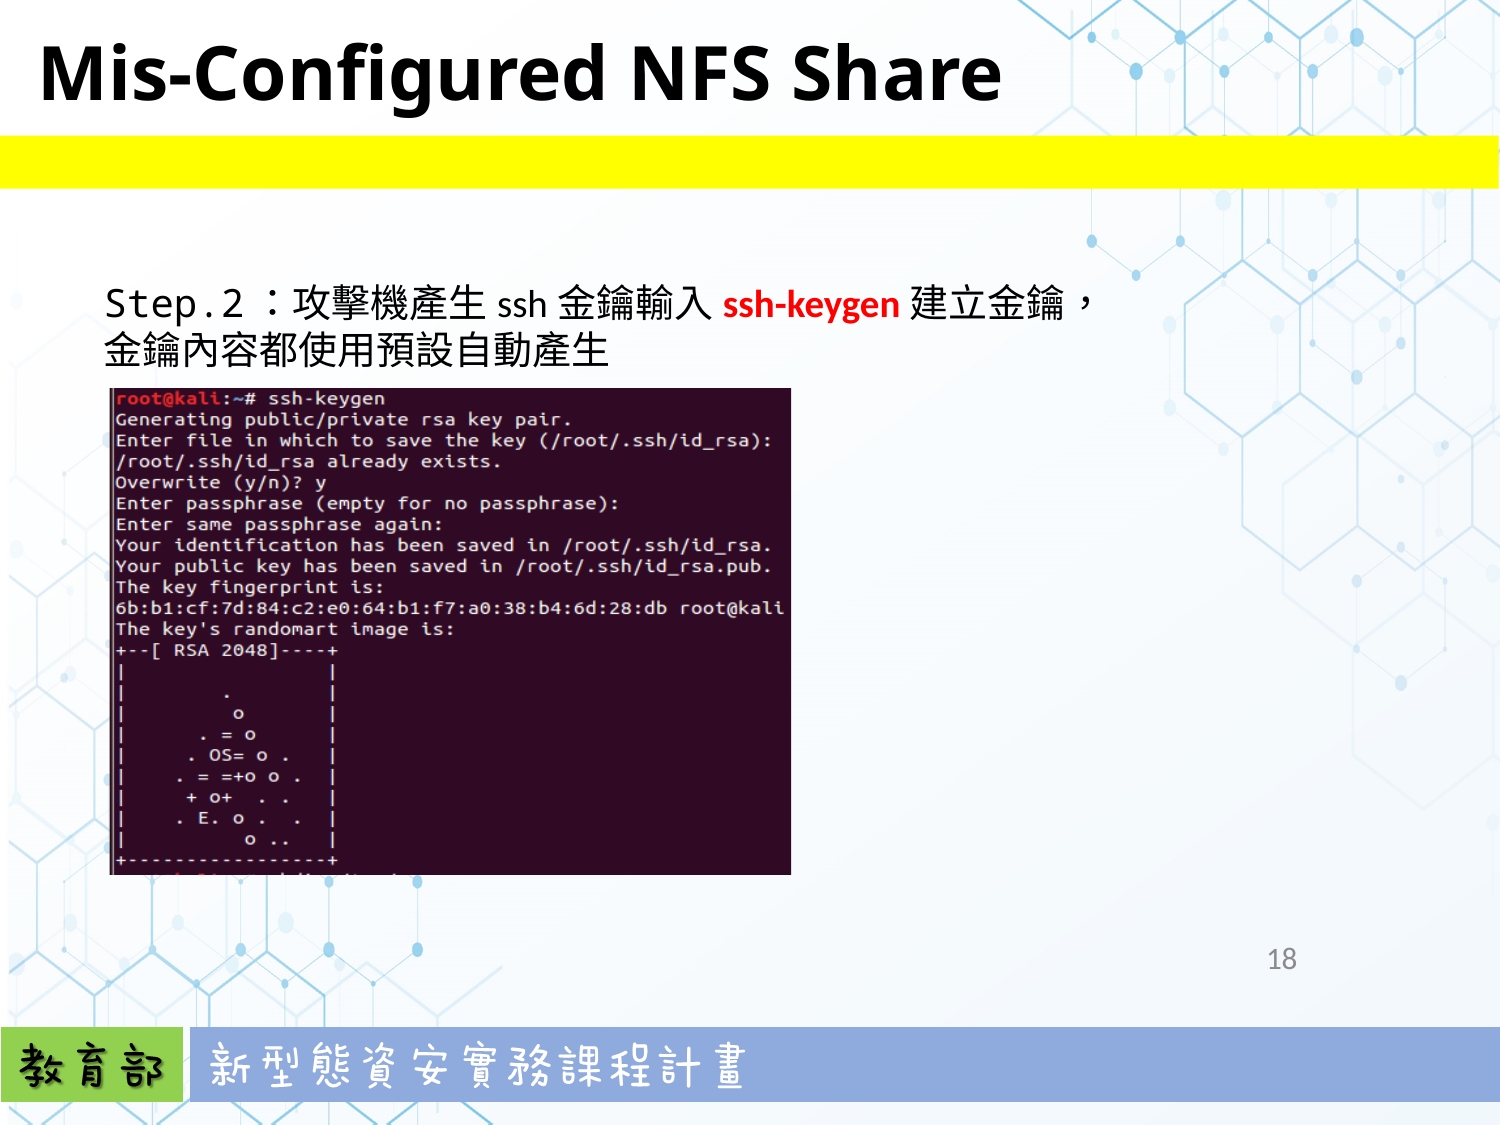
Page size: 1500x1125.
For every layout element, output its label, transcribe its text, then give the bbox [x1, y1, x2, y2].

slide_number 18 [1237, 925, 1313, 988]
text_box Step.2：攻擊機產生ssh金鑰輸入ssh-keygen建立金鑰， 金鑰內容都使用預設自動產生 [92, 272, 1160, 378]
picture [0, 0, 1500, 1125]
text_box Mis-Configured NFS Share [23, 18, 1020, 124]
text_box [0, 135, 1499, 189]
